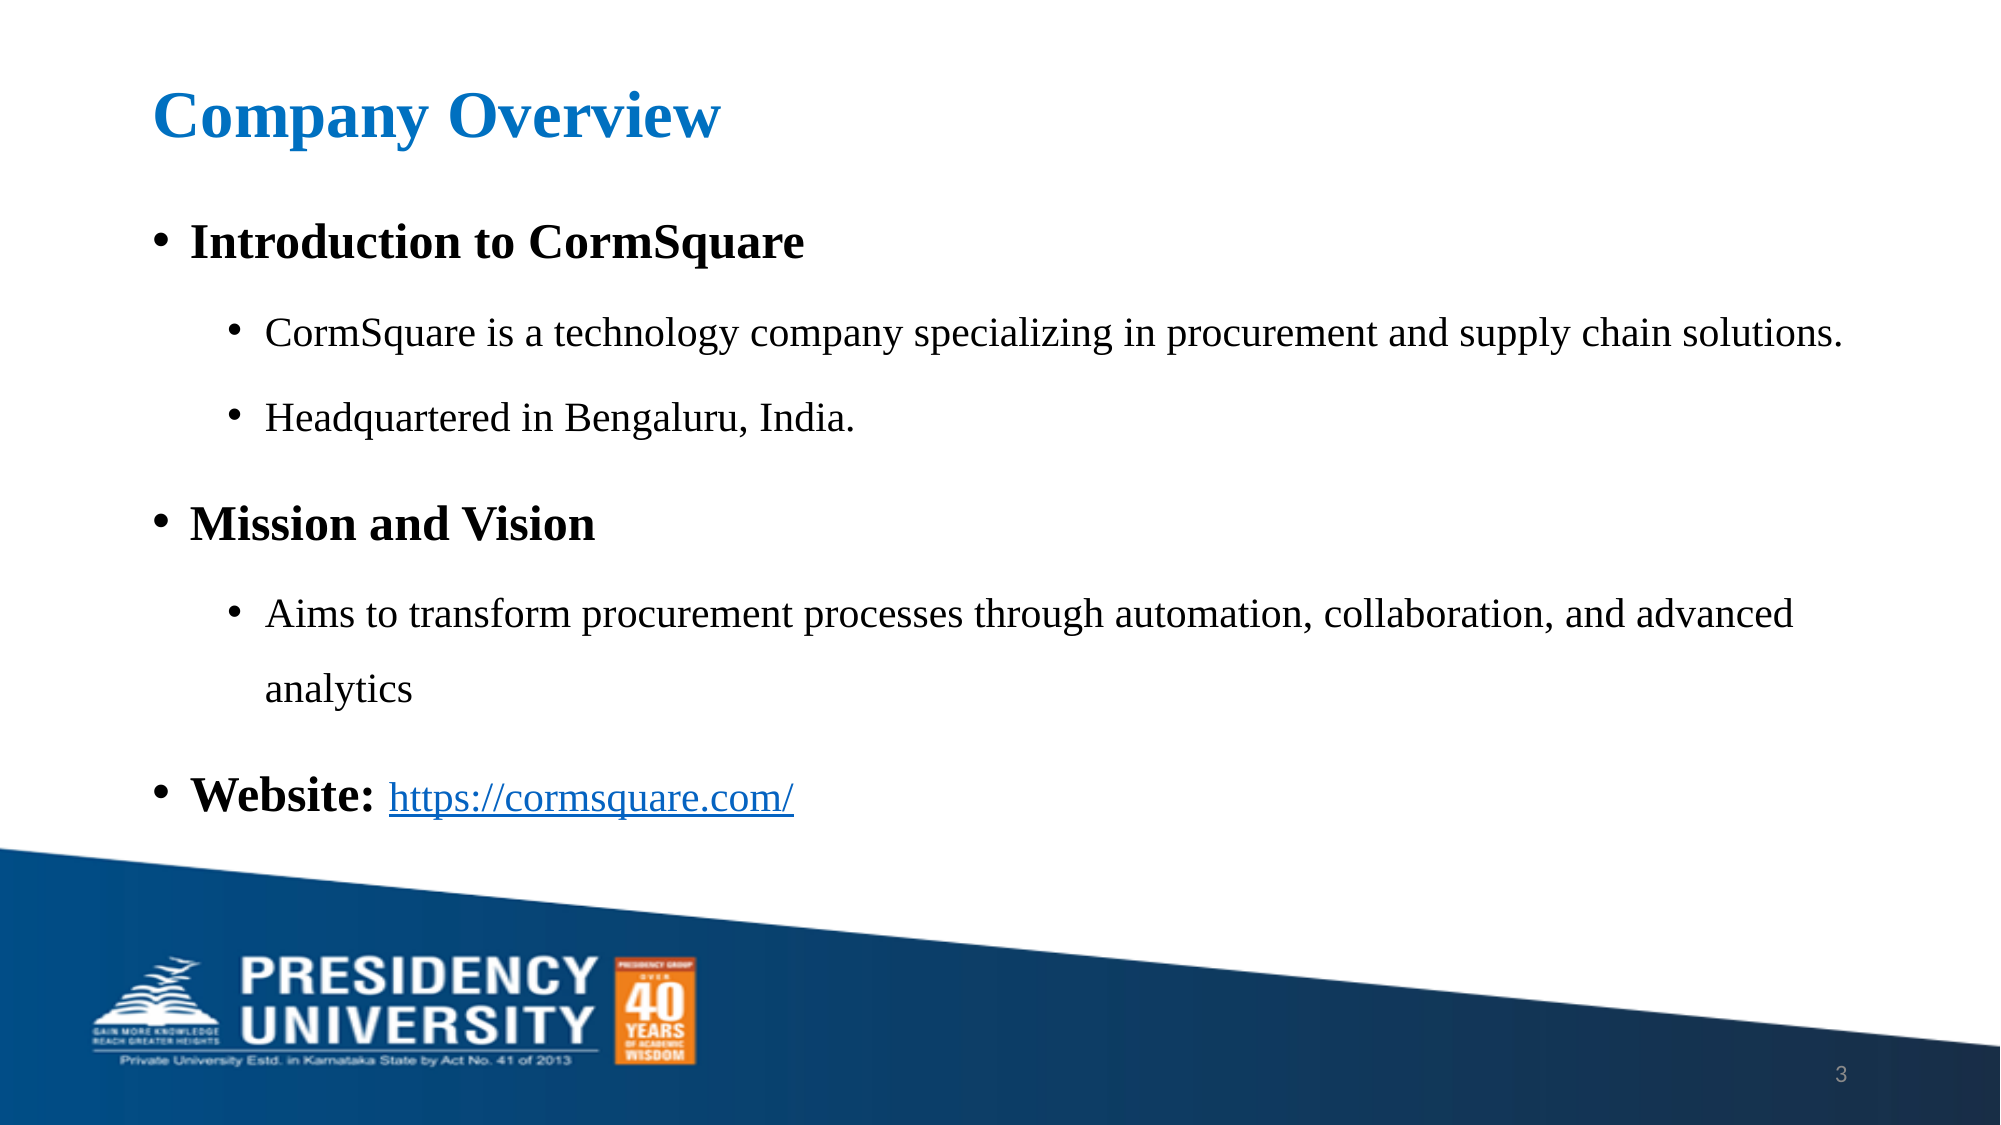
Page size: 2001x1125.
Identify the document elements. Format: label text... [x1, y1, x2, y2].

title Company Overview [137, 59, 1863, 171]
picture [0, 845, 2000, 1125]
list Introduction to CormSquare CormSquare is a technology company specializing in procurement and supply chain solutions. Headquartered in Bengaluru, India. Mission and Vision Aims to transform procurement processes through automation, collaboration, and advanced analytics Website: https://cormsquare.com/ [137, 171, 1863, 860]
slide_number 3 [1412, 1042, 1863, 1103]
